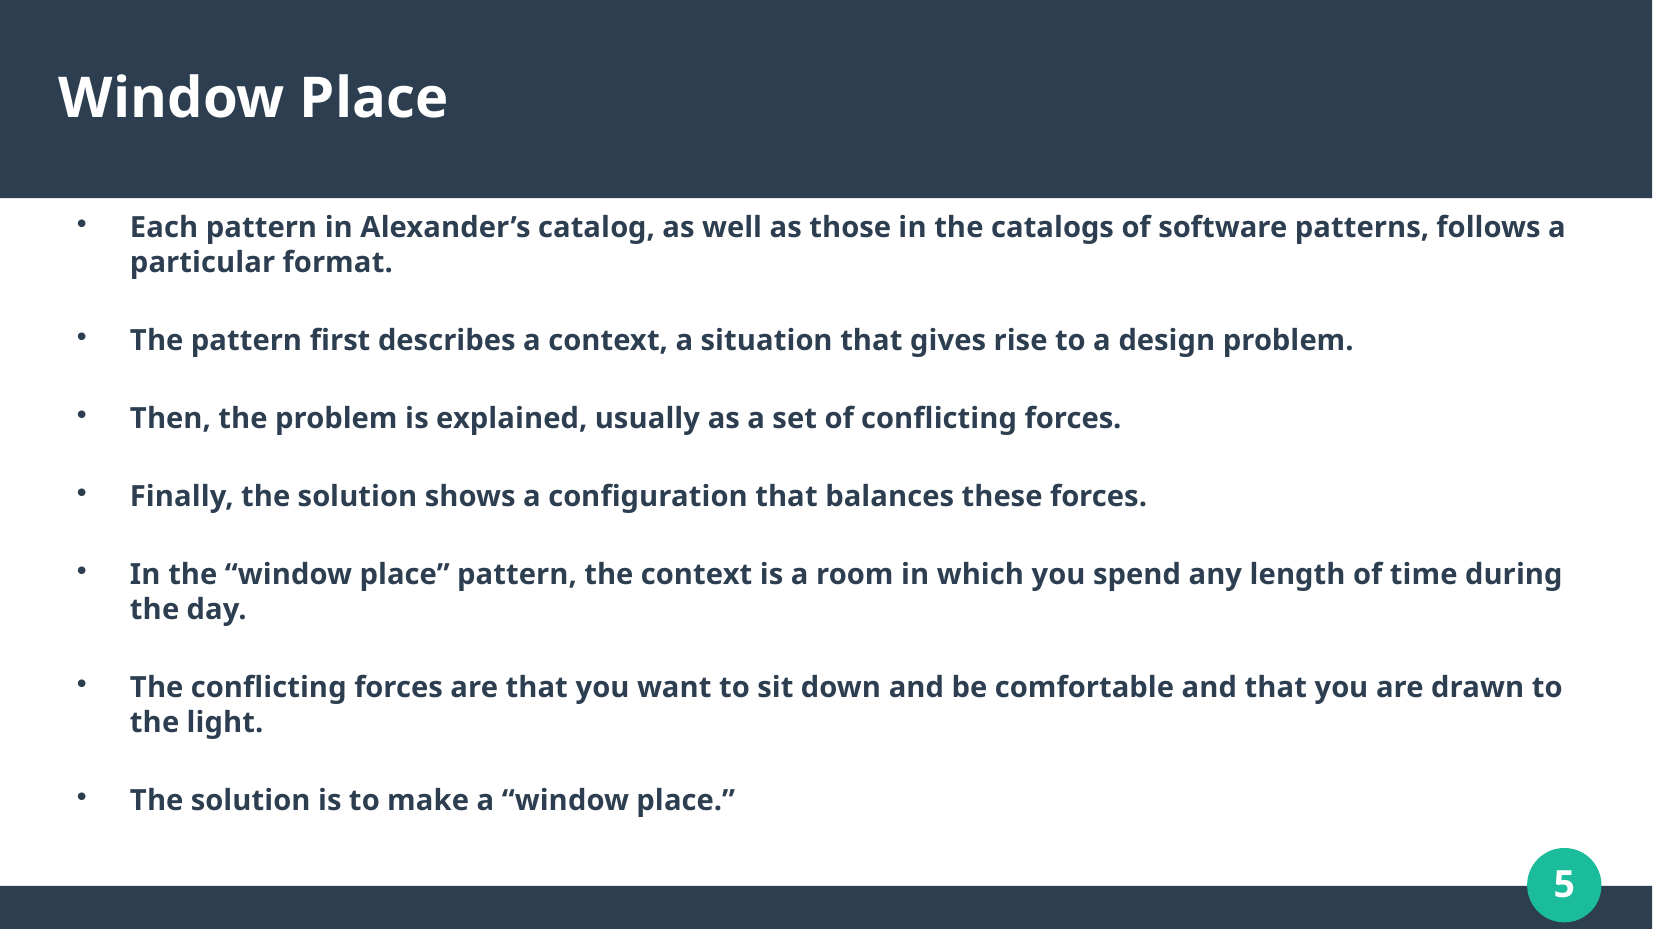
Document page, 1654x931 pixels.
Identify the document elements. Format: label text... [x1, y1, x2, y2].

list Each pattern in Alexander’s catalog, as well as those in the catalogs of software patterns, follows a particular format. The pattern first describes a context, a situation that gives rise to a design problem. Then, the problem is explained, usually as a set of conflicting forces. Finally, the solution shows a configuration that balances these forces. In the “window place” pattern, the context is a room in which you spend any length of time during the day. The conflicting forces are that you want to sit down and be comfortable and that you are drawn to the light. The solution is to make a “window place.” [59, 208, 1594, 868]
title Window Place [59, 37, 1594, 154]
